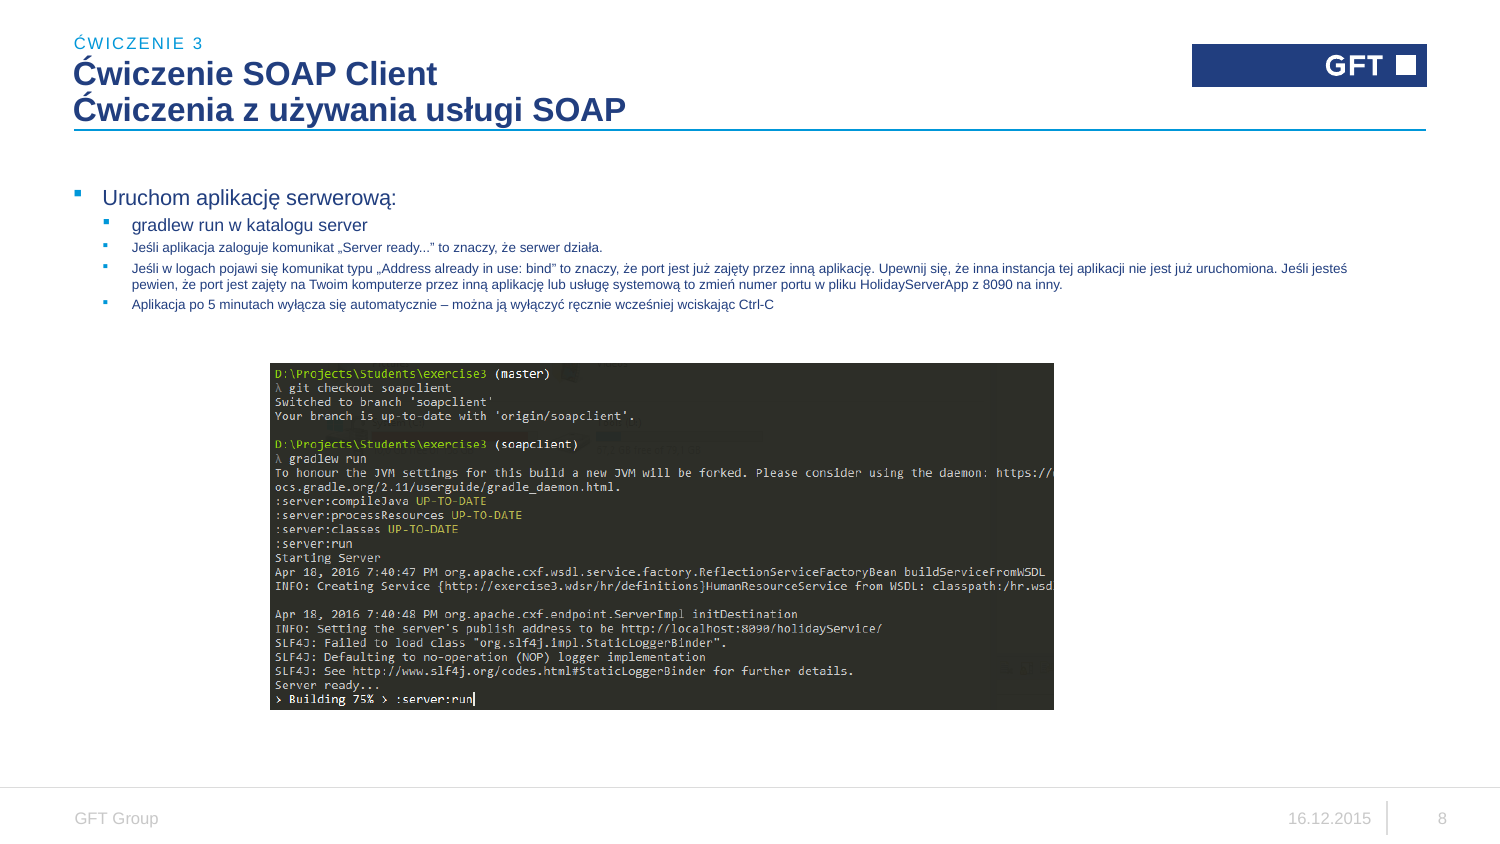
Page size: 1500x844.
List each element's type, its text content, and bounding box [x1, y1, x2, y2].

list ĆWICZENIE 3 [73, 32, 1172, 53]
picture [270, 363, 1054, 710]
title Ćwiczenie SOAP Client Ćwiczenia z używania usługi SOAP [72, 56, 1171, 129]
list Uruchom aplikację serwerową: gradlew run w katalogu server Jeśli aplikacja zaloguje komunikat „Server ready...” to znaczy, że serwer działa. Jeśli w logach pojawi się komunikat typu „Address already in use: bind” to znaczy, że port jest już zajęty przez inną aplikację. Upewnij się, że inna instancja tej aplikacji nie jest już uruchomiona. Jeśli jesteś pewien, że port jest zajęty na Twoim komputerze przez inną aplikację lub usługę systemową to zmień numer portu w pliku HolidayServerApp z 8090 na inny. Aplikacja po 5 minutach wyłącza się automatycznie – można ją wyłączyć ręcznie wcześniej wciskając Ctrl-C [72, 183, 1380, 736]
